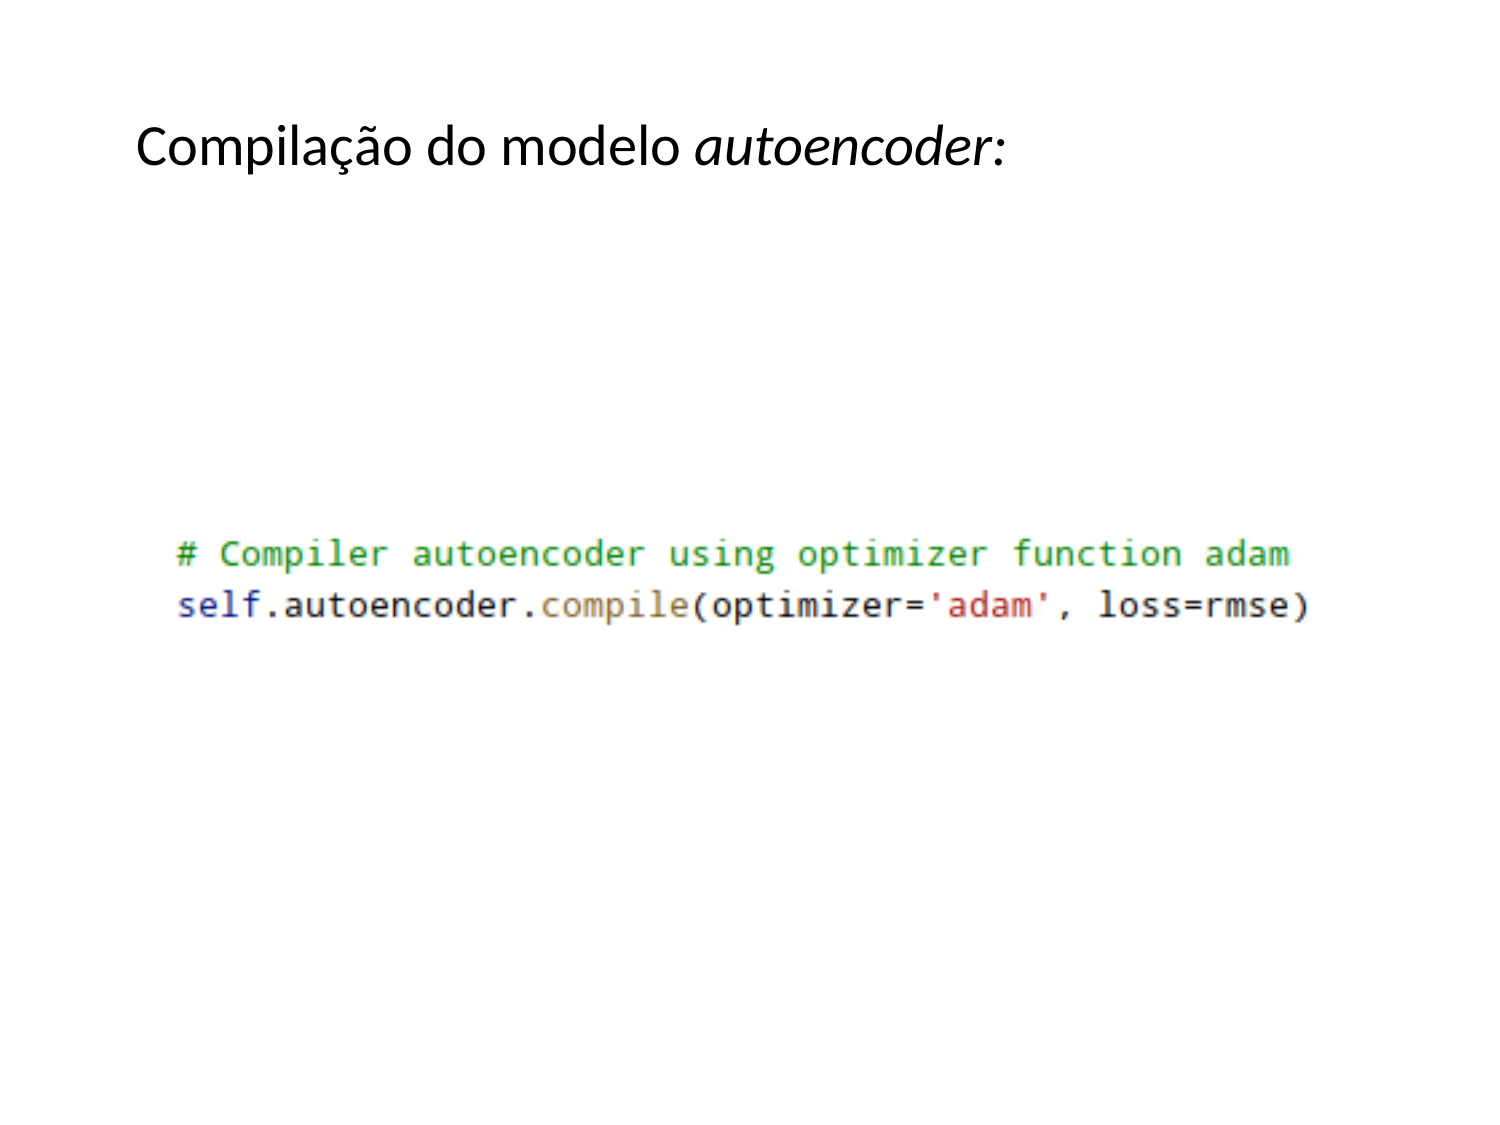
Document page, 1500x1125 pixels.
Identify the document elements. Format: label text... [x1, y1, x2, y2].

picture [121, 491, 1379, 634]
text_box Compilação do modelo autoencoder: [121, 92, 1361, 291]
